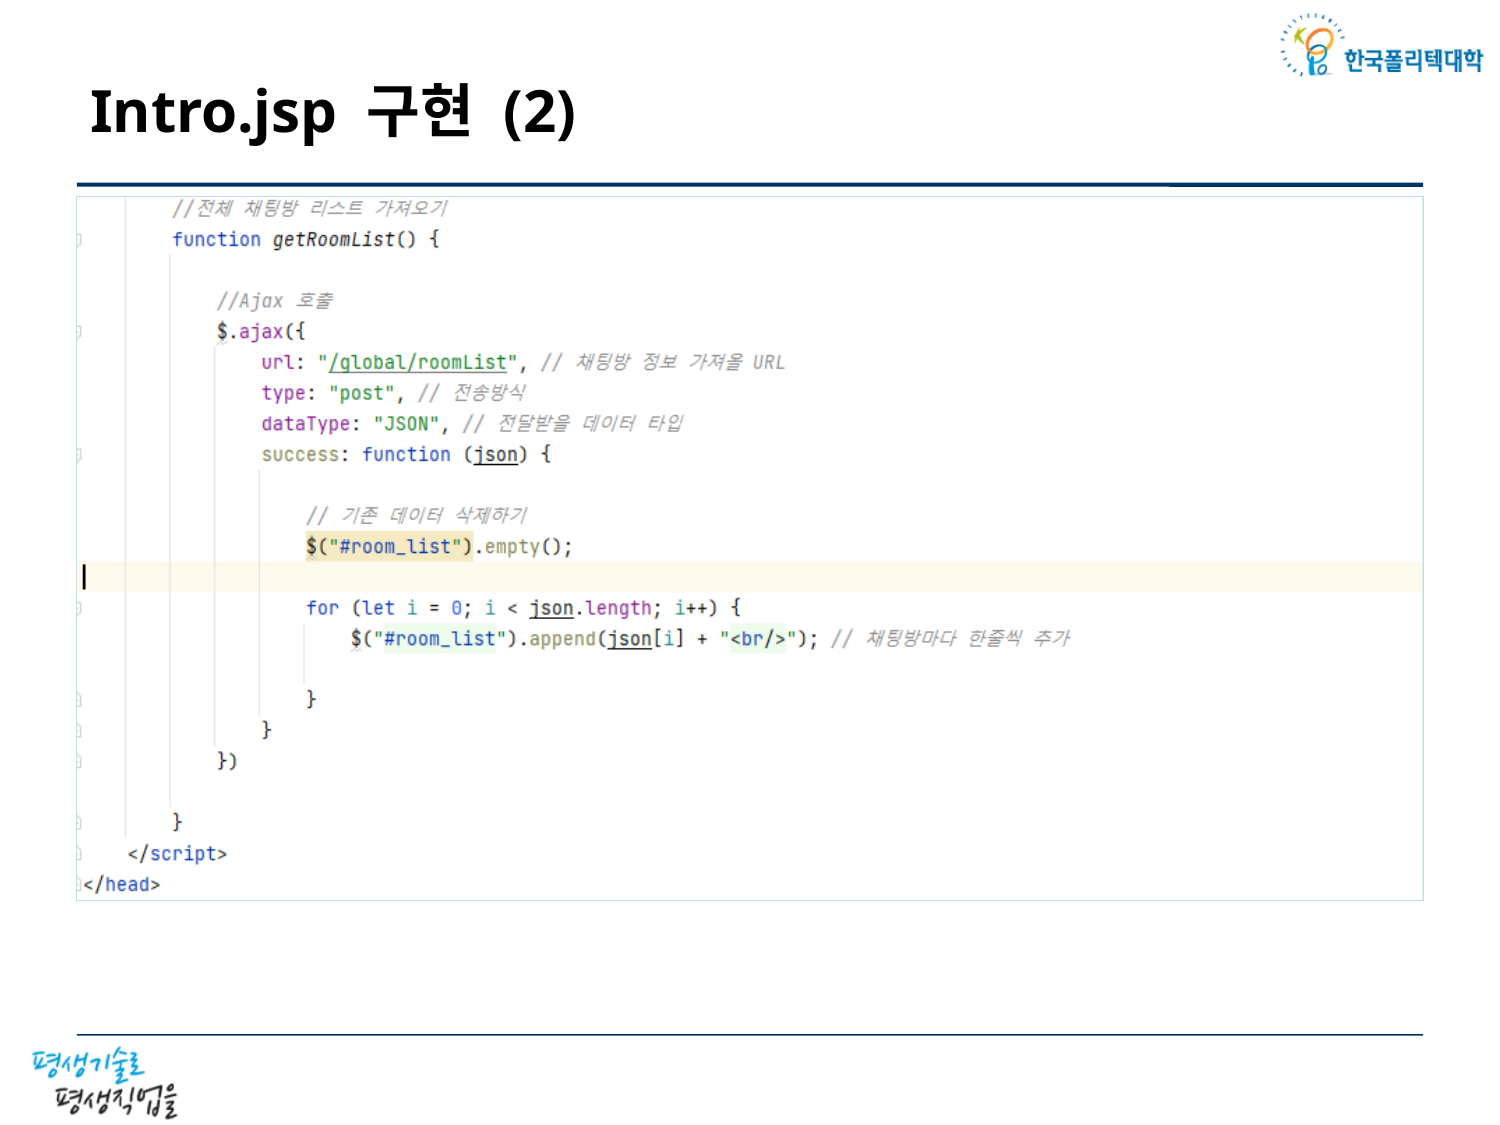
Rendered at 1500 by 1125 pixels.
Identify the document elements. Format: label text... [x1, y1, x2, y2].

title Intro.jsp 구현 (2) [74, 44, 1426, 173]
picture [76, 195, 1424, 901]
picture [1275, 6, 1489, 84]
picture [17, 1039, 226, 1122]
